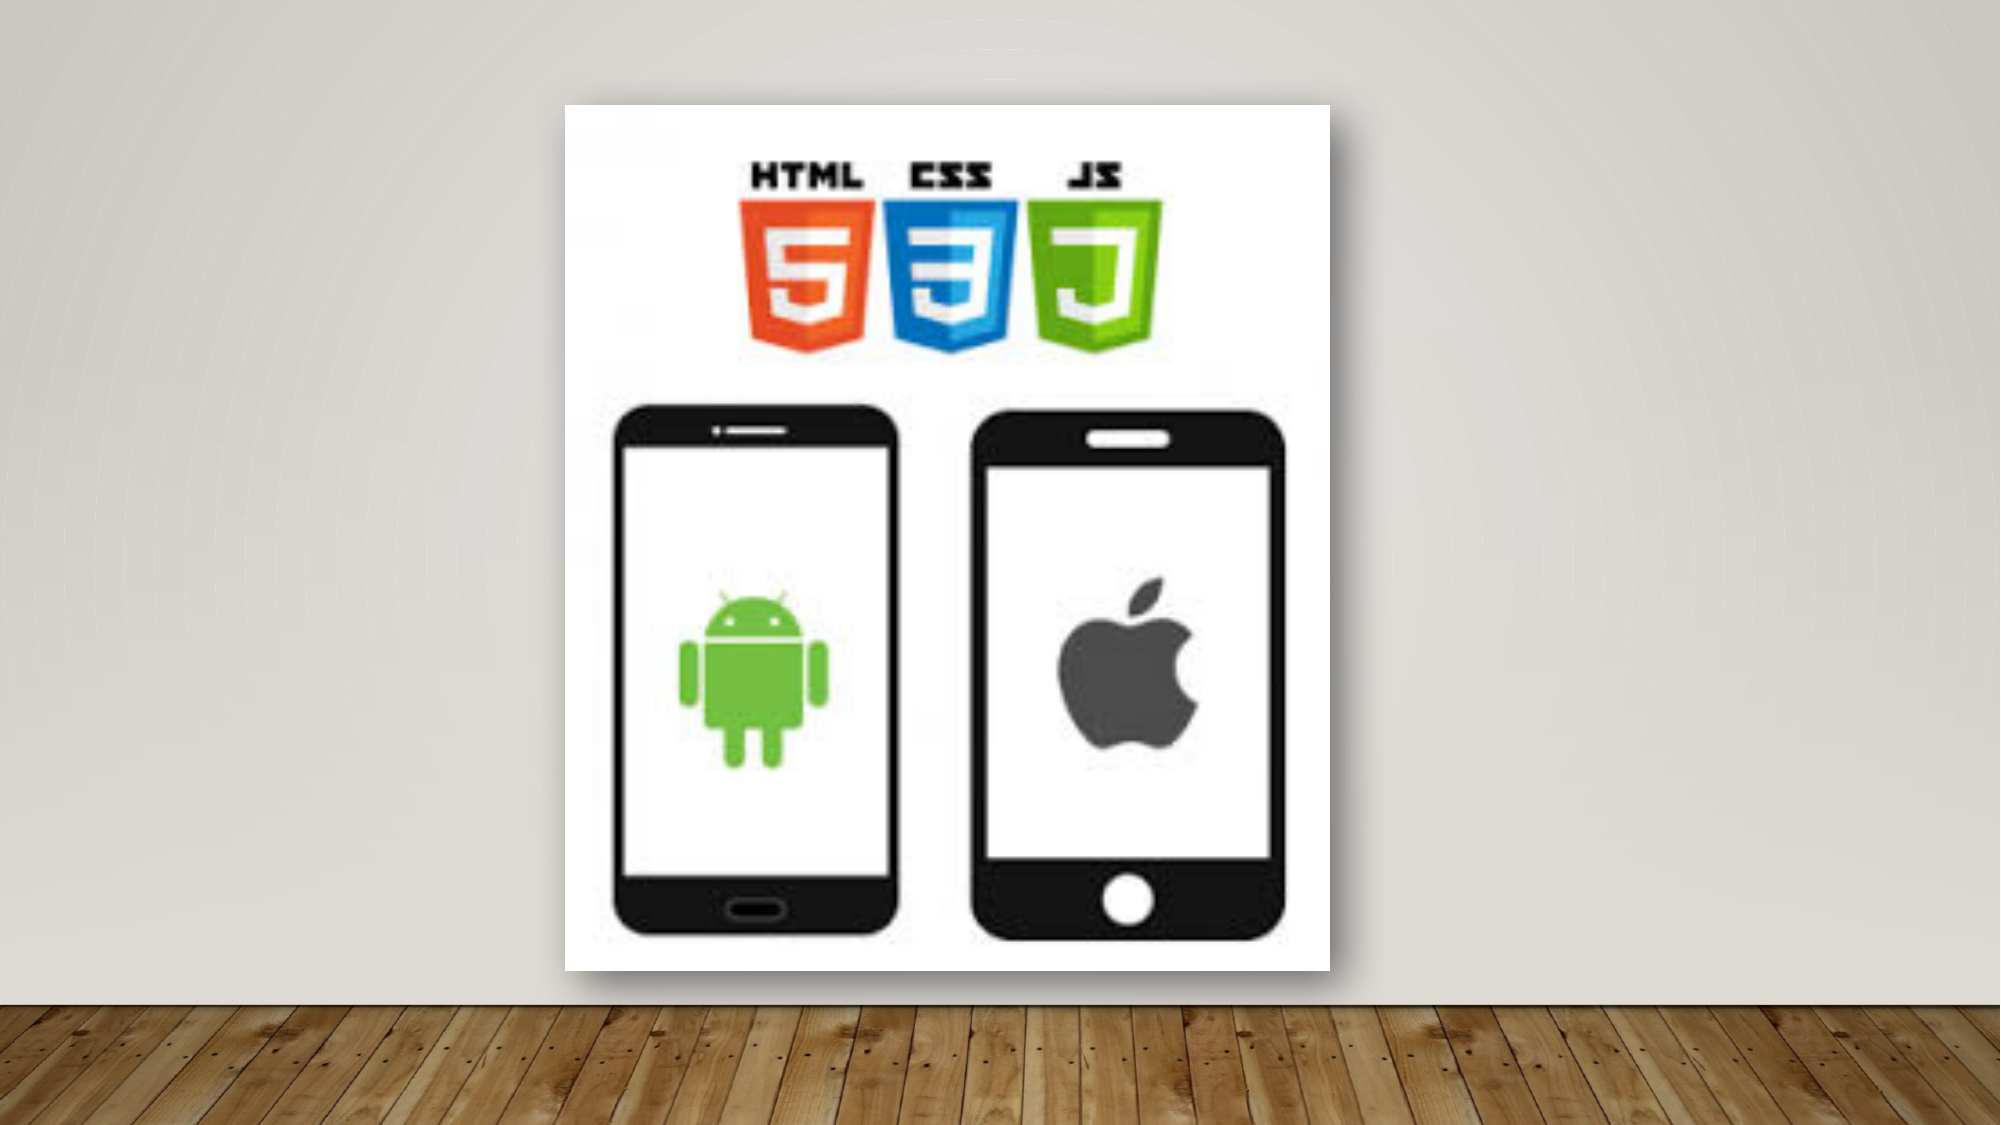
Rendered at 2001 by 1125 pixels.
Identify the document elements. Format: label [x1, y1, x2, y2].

picture [565, 105, 1330, 971]
picture [0, 1005, 2000, 1125]
